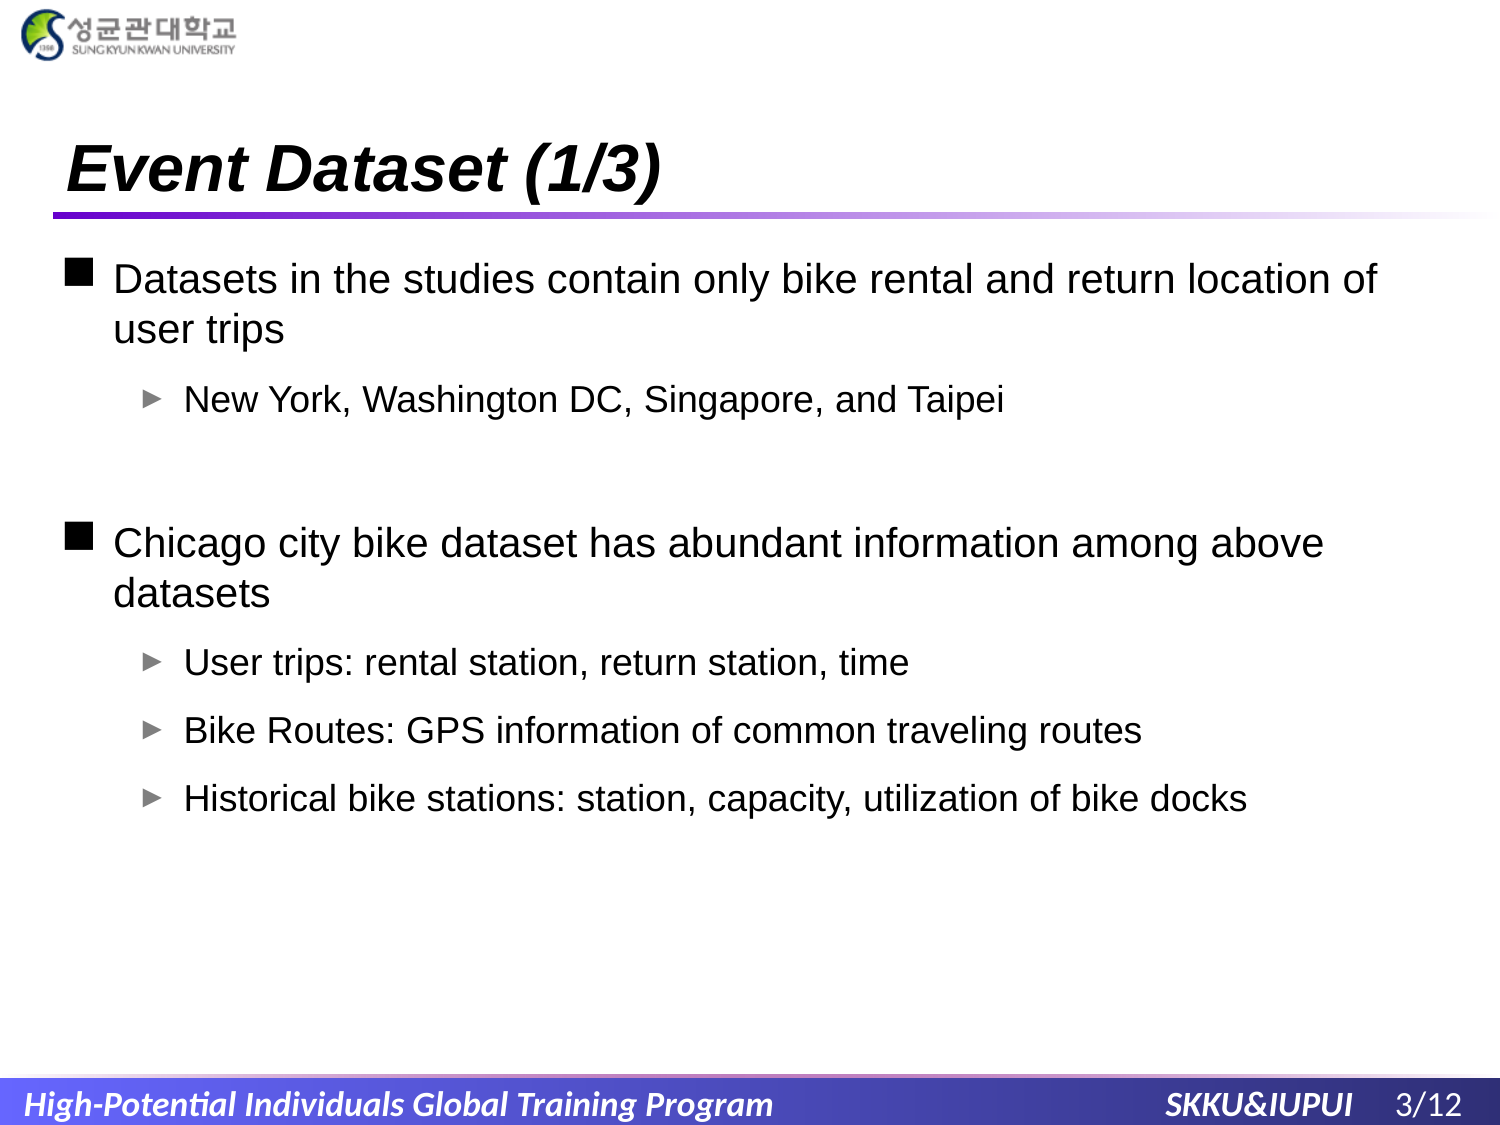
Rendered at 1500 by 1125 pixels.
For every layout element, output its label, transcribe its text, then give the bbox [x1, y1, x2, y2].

title Event Dataset (1/3) [50, 24, 1463, 213]
list Datasets in the studies contain only bike rental and return location of user trips New York, Washington DC, Singapore, and Taipei Chicago city bike dataset has abundant information among above datasets User trips: rental station, return station, time Bike Routes: GPS information of common traveling routes Historical bike stations: station, capacity, utilization of bike docks [49, 243, 1471, 1036]
picture [0, 0, 254, 65]
